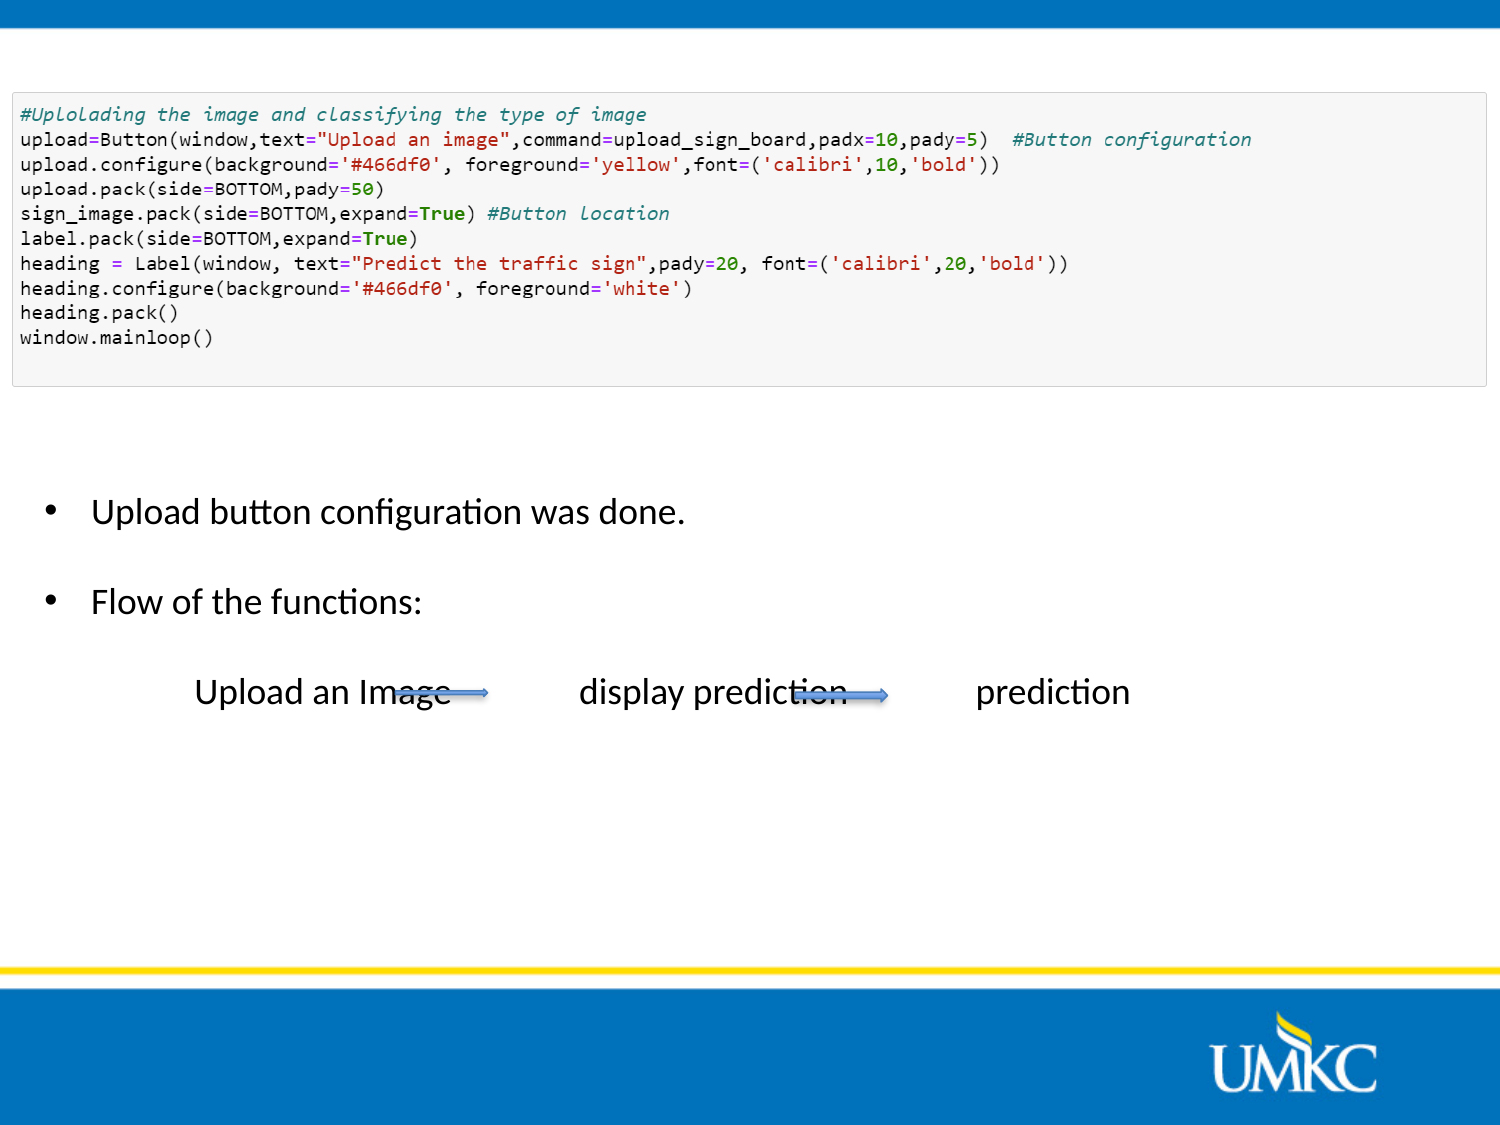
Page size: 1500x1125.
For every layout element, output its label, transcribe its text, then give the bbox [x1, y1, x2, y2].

text_box Upload button configuration was done. Flow of the functions: Upload an Image display prediction prediction [29, 479, 1454, 720]
picture [0, 0, 1500, 1125]
text_box [794, 688, 889, 703]
text_box [394, 688, 489, 698]
